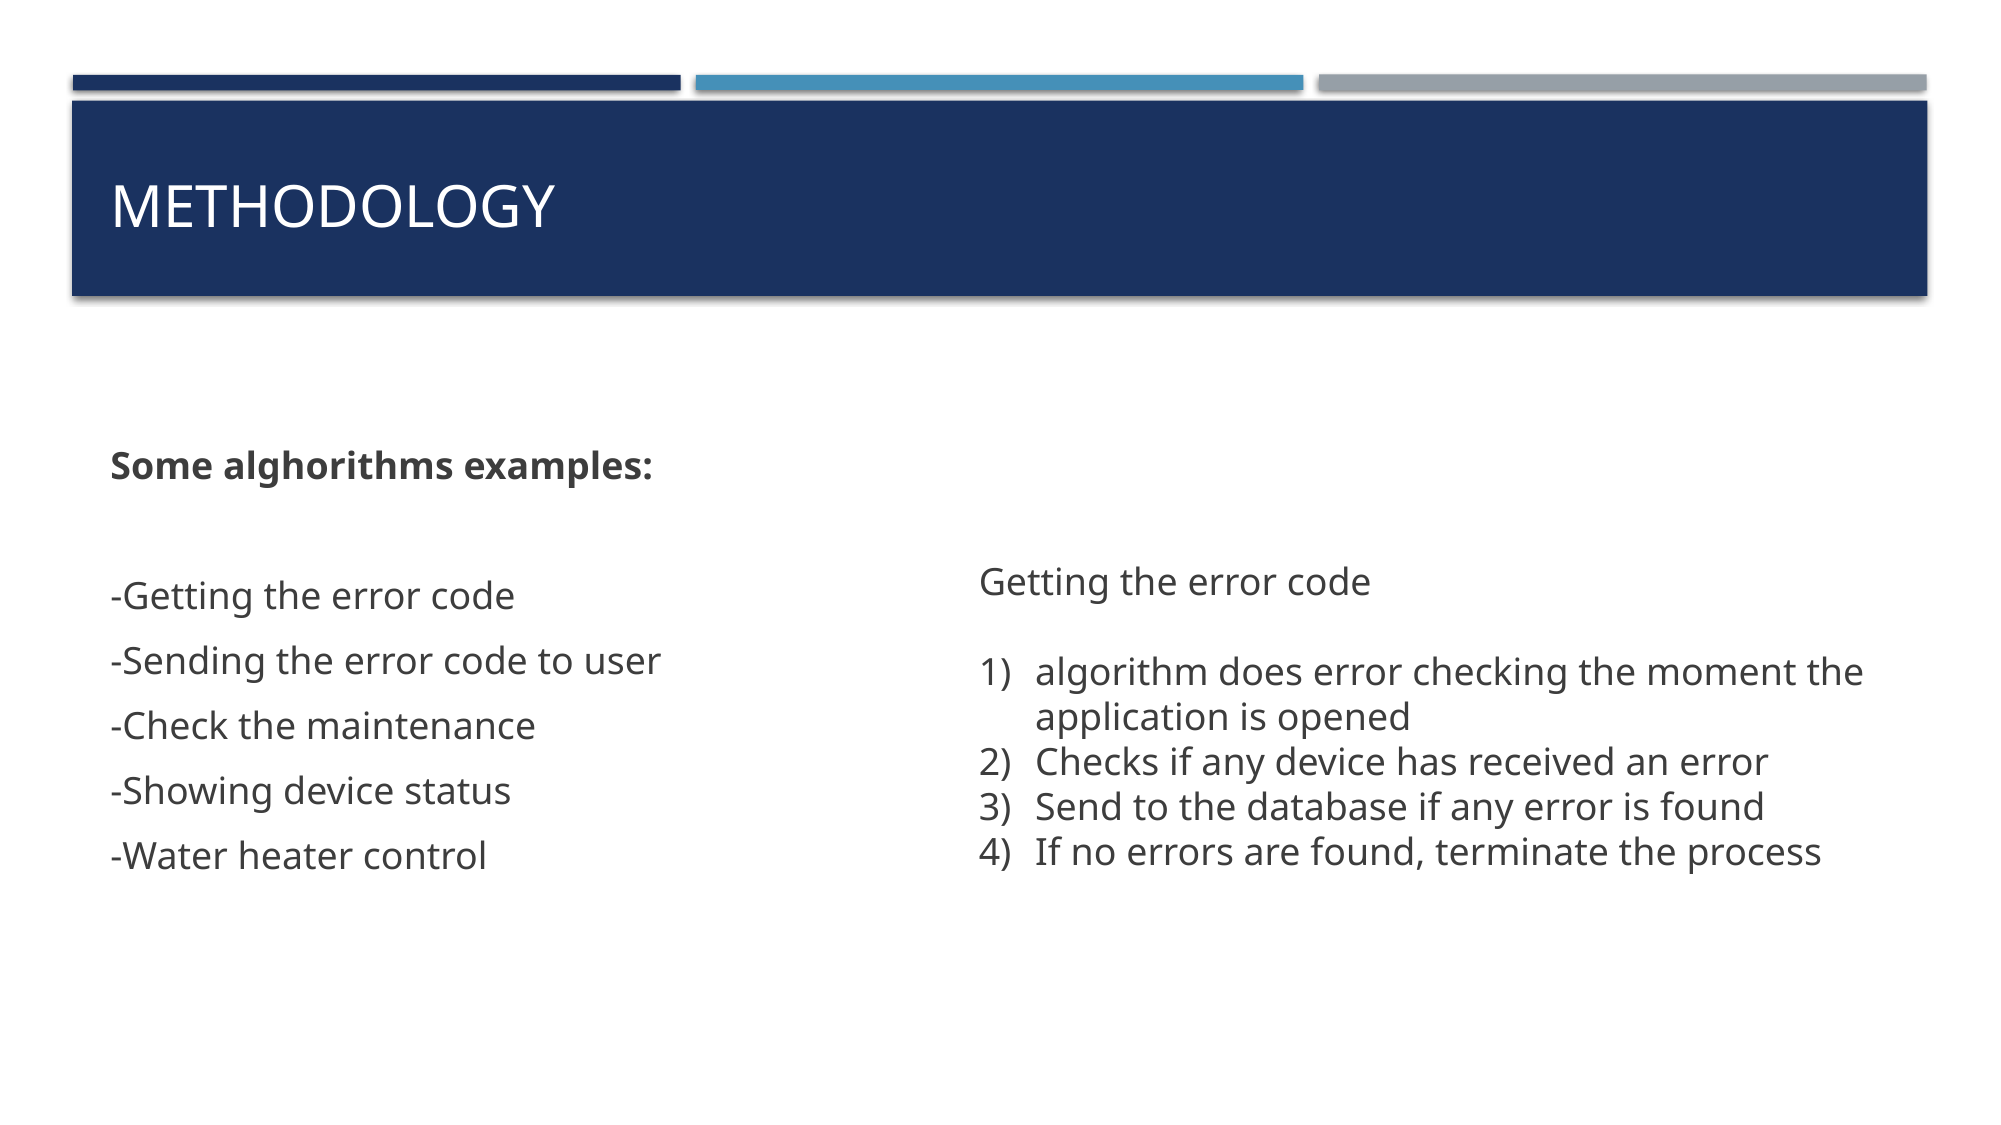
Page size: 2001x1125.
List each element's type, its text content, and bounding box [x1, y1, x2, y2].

list Some alghorithms examples: -Getting the error code -Sending the error code to user -Check the maintenance -Showing device status -Water heater control [95, 357, 1905, 962]
title Methodology [95, 80, 1905, 248]
text_box Getting the error code algorithm does error checking the moment the application is opened Checks if any device has received an error Send to the database if any error is found If no errors are found, terminate the process [964, 550, 1923, 926]
